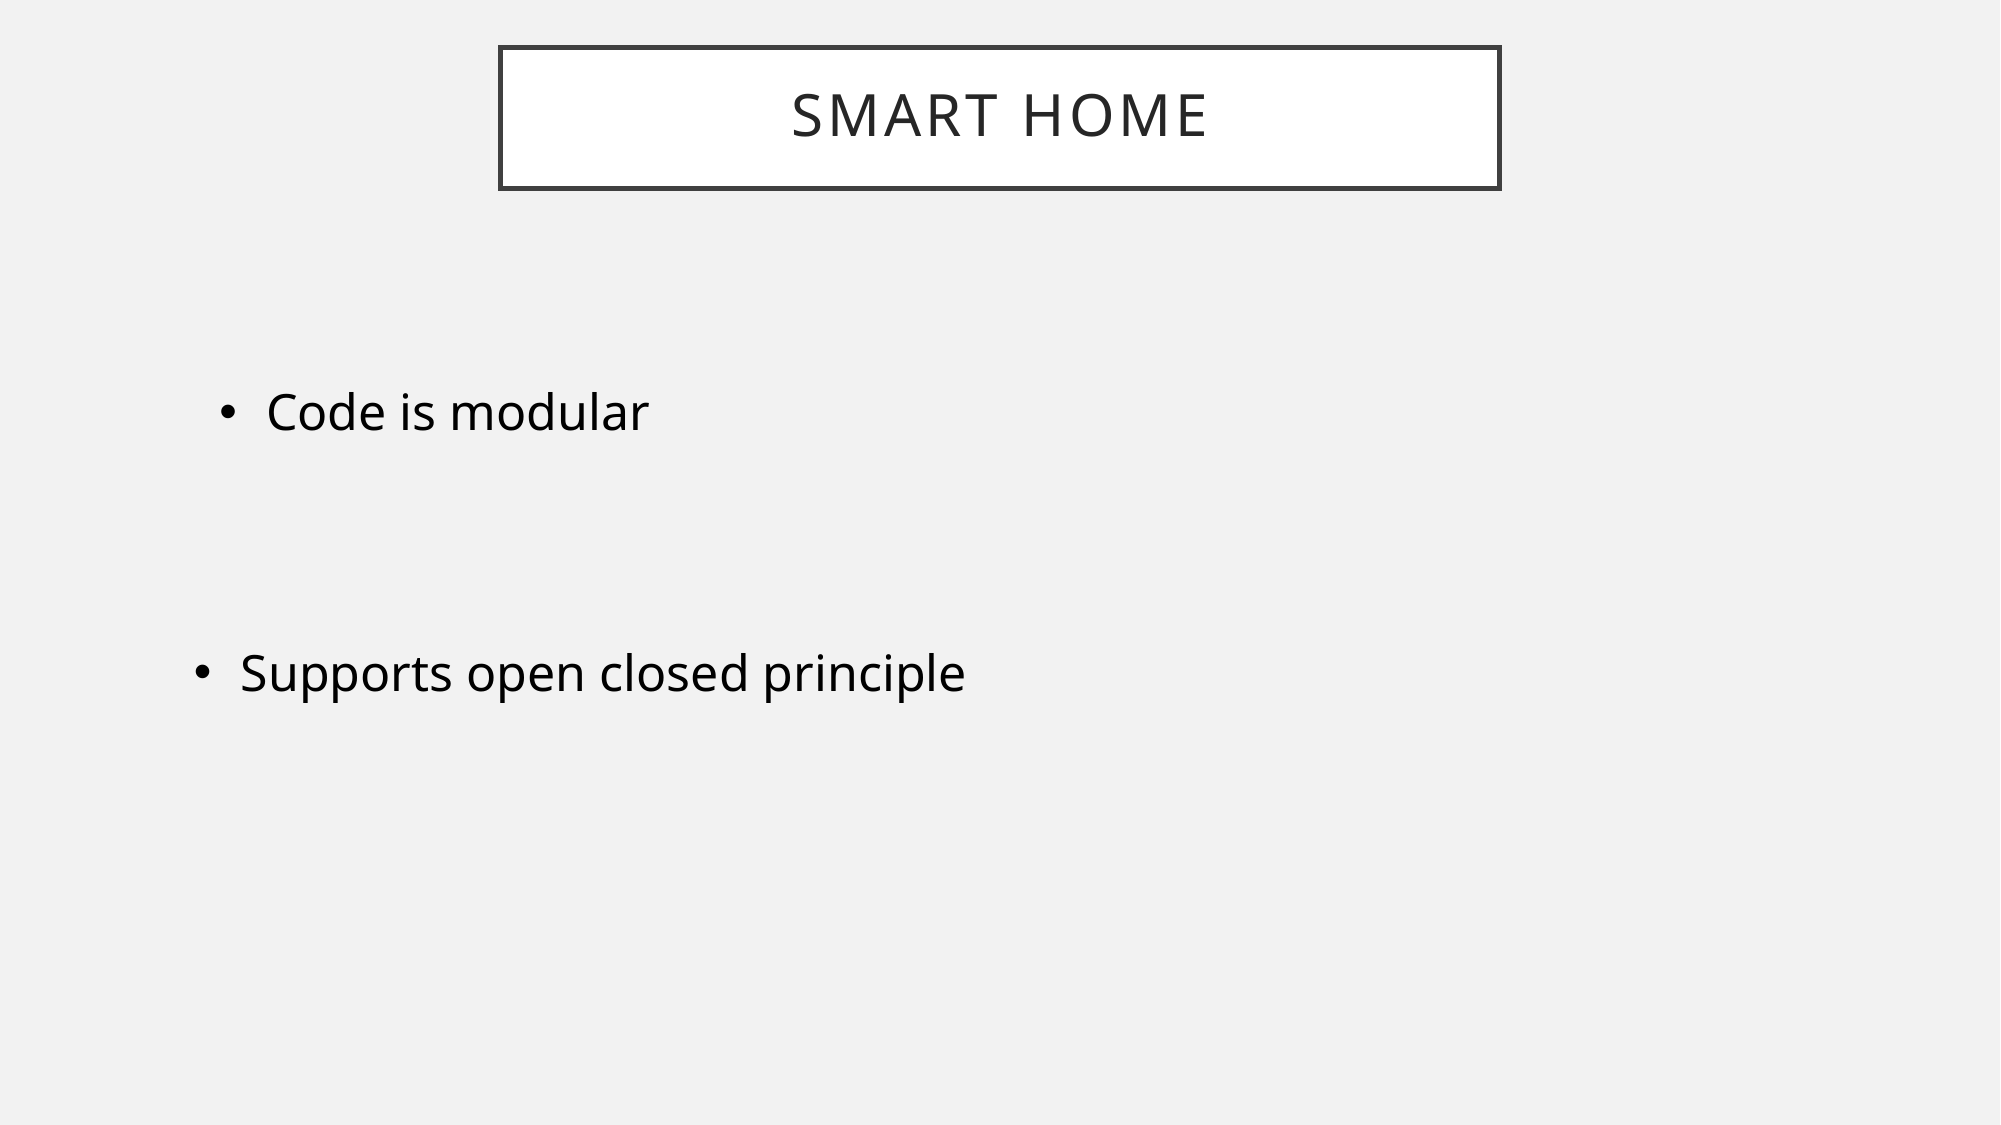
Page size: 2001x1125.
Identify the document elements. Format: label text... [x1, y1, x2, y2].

text_box Supports open closed principle [179, 634, 983, 710]
text_box Code is modular [204, 373, 666, 449]
title Smart home [498, 45, 1502, 191]
